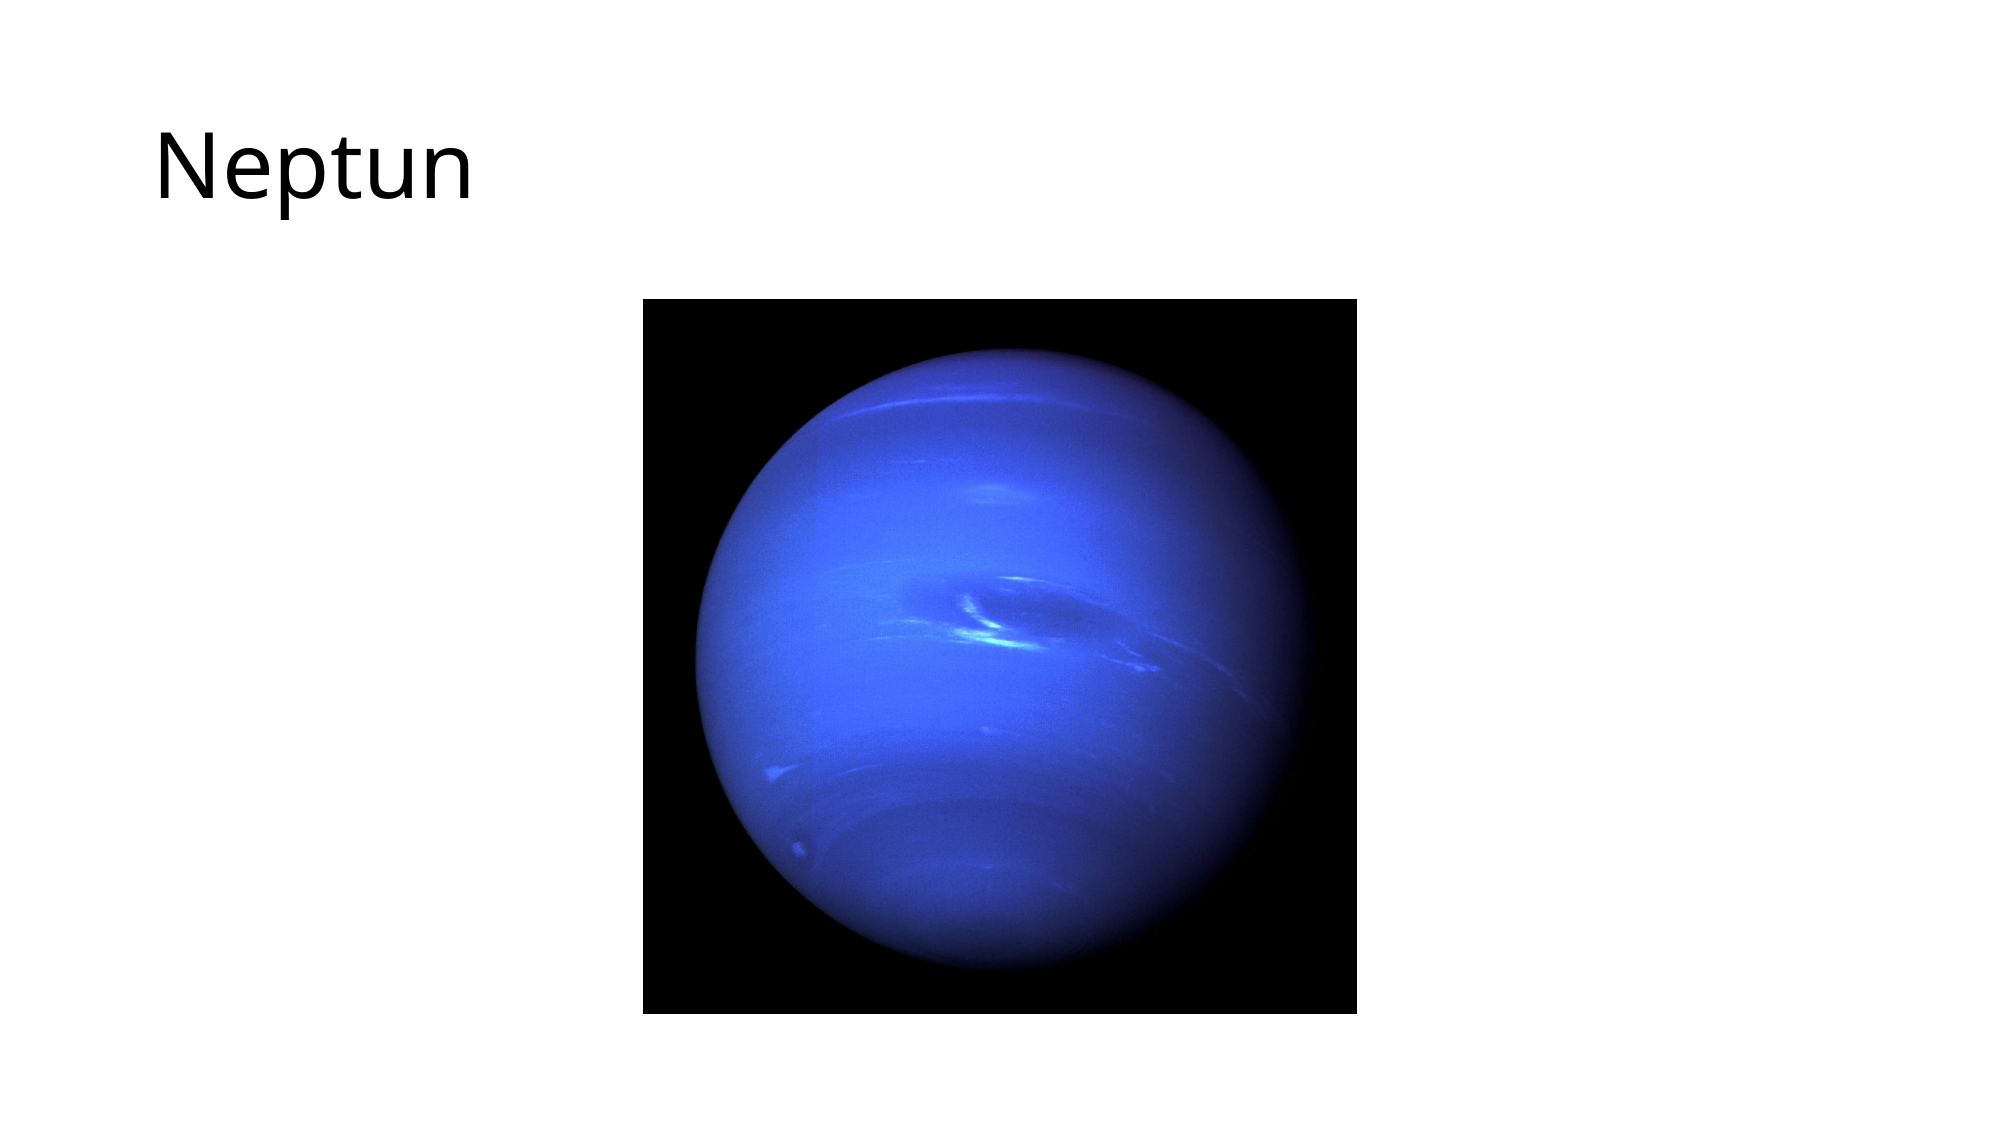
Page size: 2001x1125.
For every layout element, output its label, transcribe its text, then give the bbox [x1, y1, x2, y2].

title Neptun [137, 59, 1863, 278]
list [643, 299, 1357, 1014]
